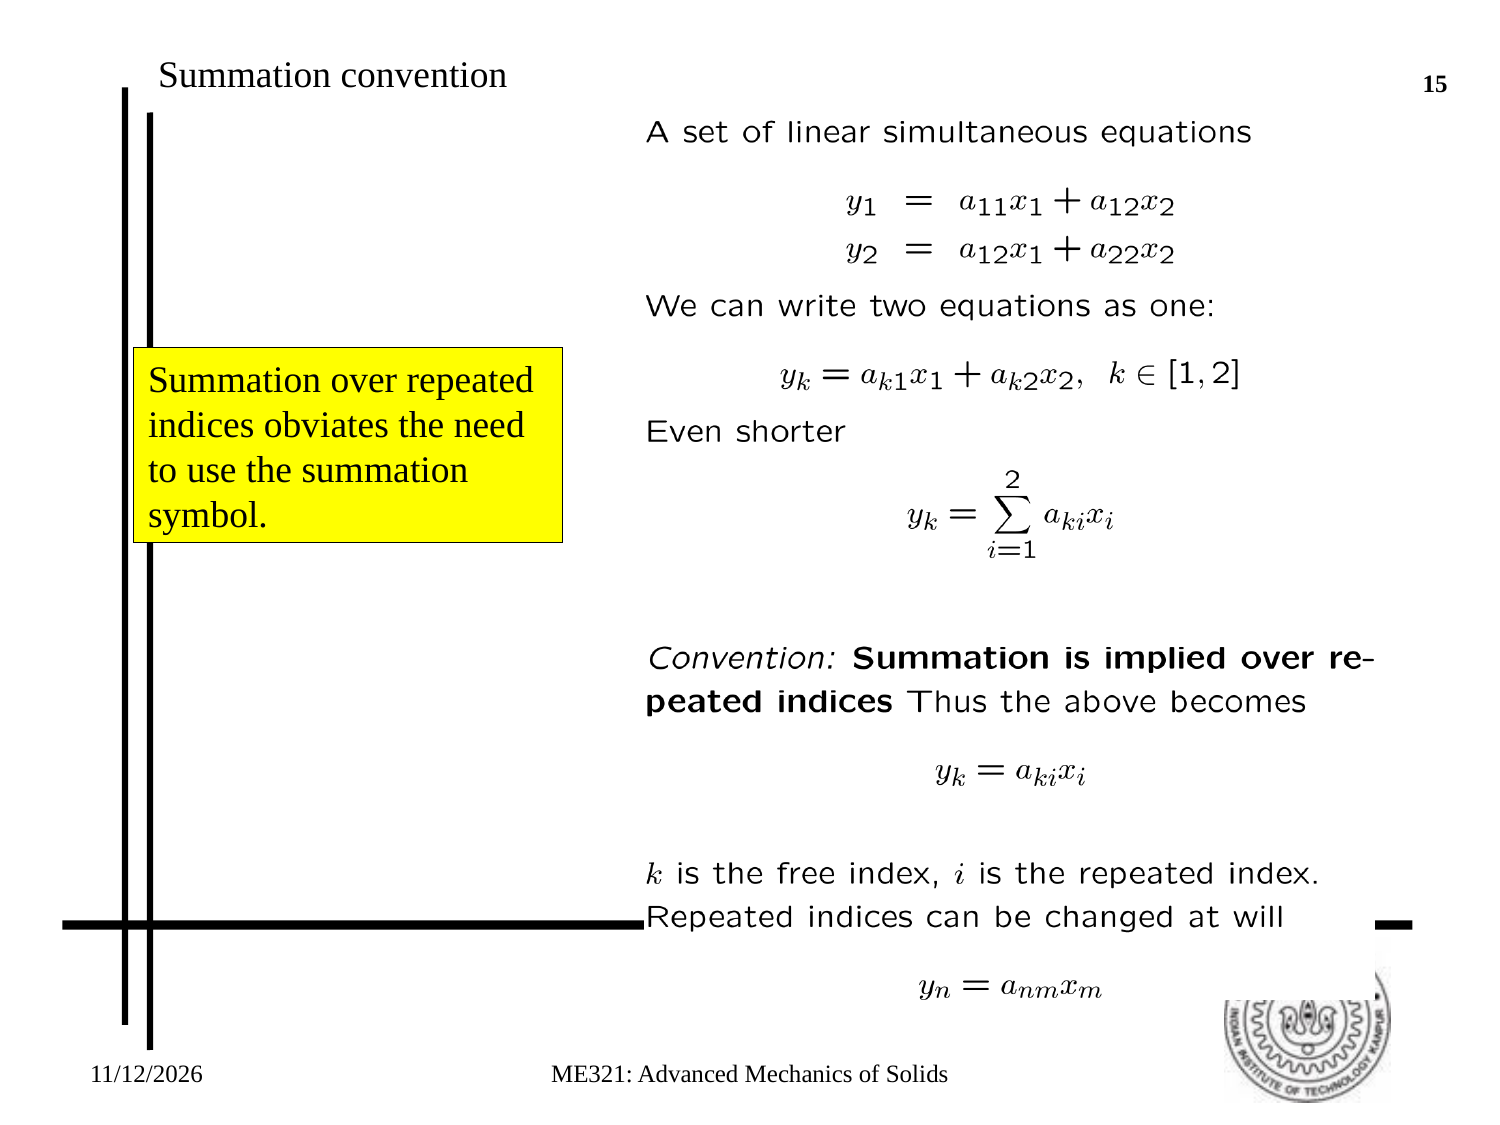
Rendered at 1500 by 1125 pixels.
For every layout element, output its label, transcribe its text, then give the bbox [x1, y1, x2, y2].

slide_number 15 [1387, 50, 1463, 116]
text_box Summation convention [143, 42, 838, 103]
footer ME321: Advanced Mechanics of Solids [512, 1042, 988, 1103]
picture [644, 119, 1391, 1103]
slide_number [75, 1042, 425, 1103]
text_box Summation over repeated indices obviates the need to use the summation symbol. [133, 347, 563, 543]
